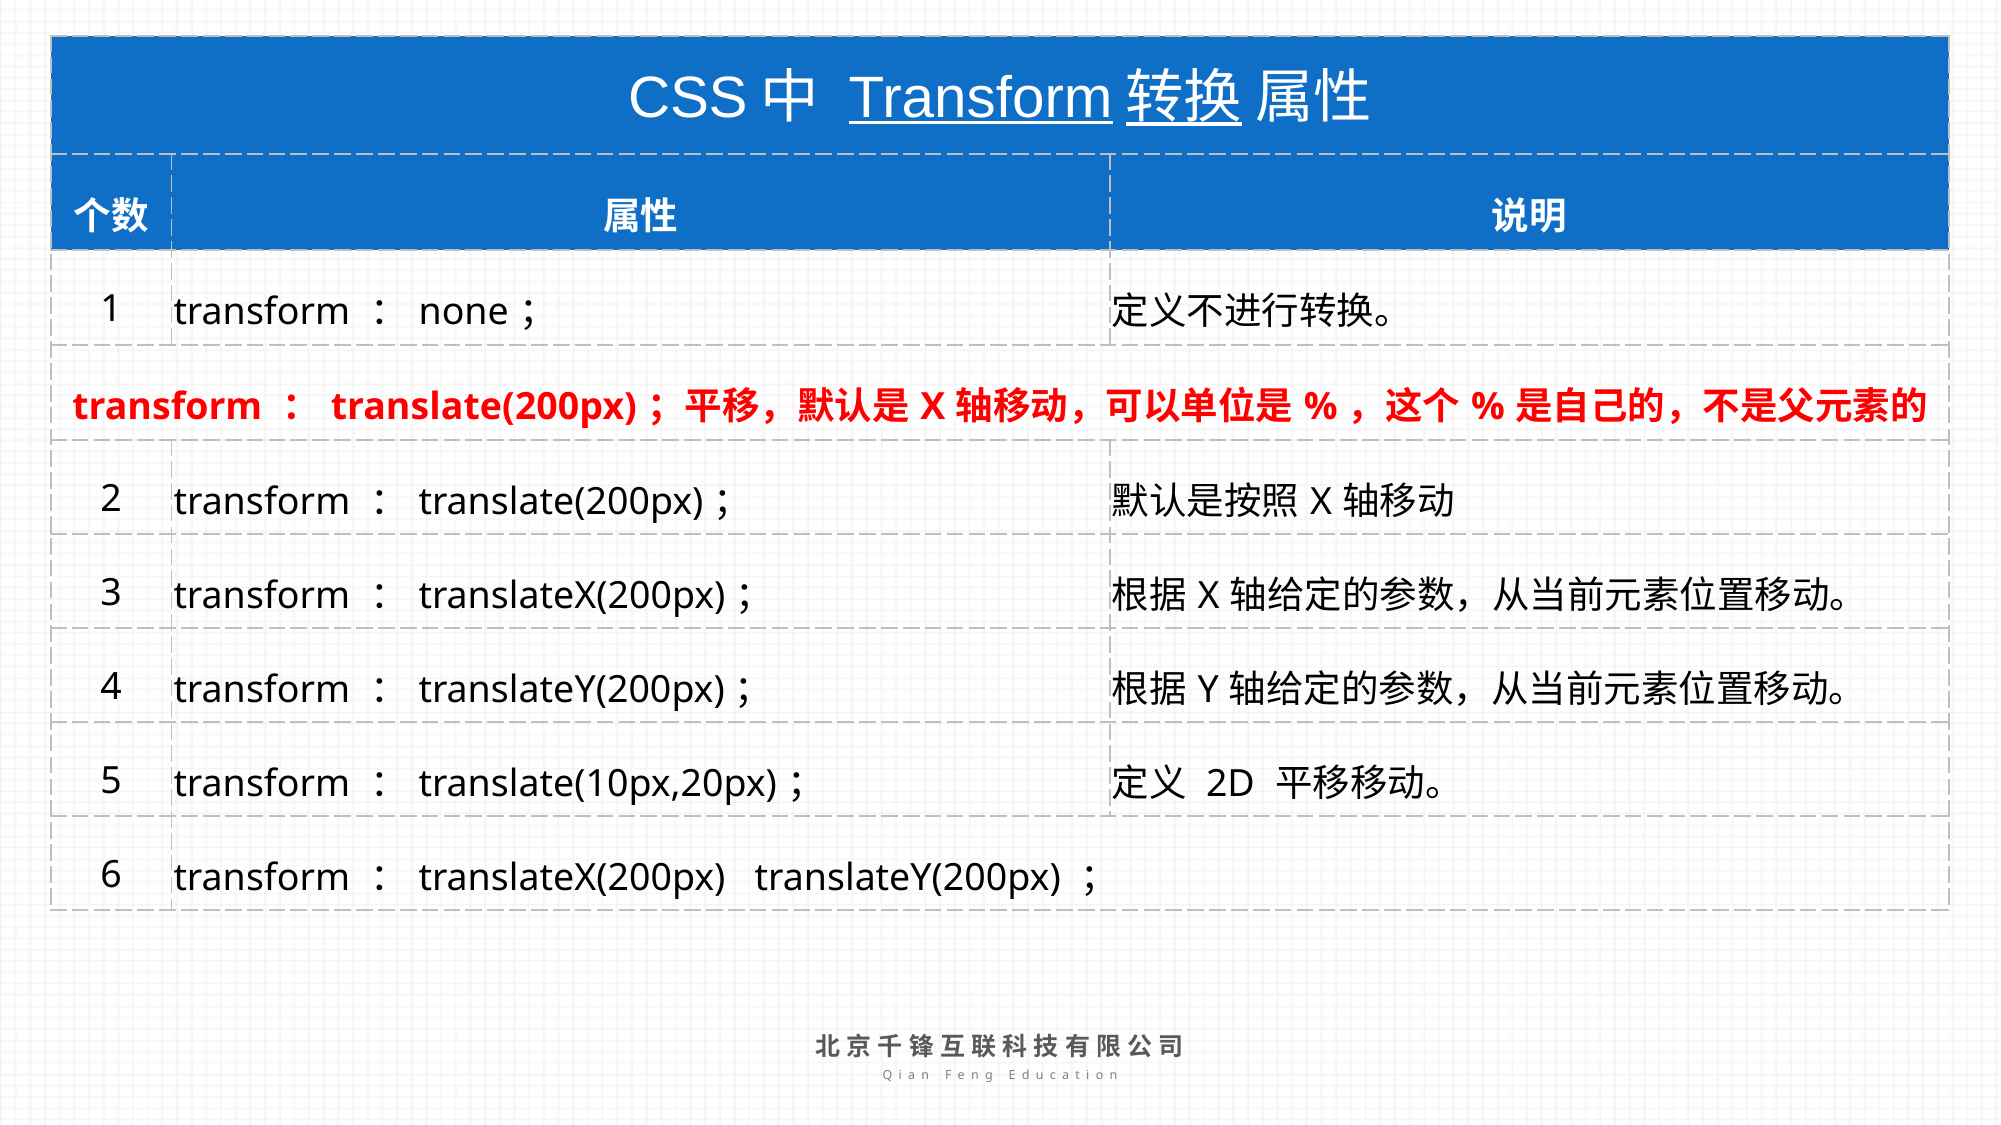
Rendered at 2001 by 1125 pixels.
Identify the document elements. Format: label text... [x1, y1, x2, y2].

table_cell 3 [51, 534, 171, 628]
table_cell 1 [51, 250, 171, 345]
table_cell 根据X轴给定的参数，从当前元素位置移动。 [1110, 534, 1949, 628]
table_cell transform ：translateX(200px) translateY(200px) ； [171, 816, 1949, 910]
table_cell 说明 [1110, 154, 1949, 250]
table_cell transform ：translateY(200px)； [171, 628, 1110, 722]
table_cell 根据Y轴给定的参数，从当前元素位置移动。 [1110, 628, 1949, 722]
table_cell 6 [51, 816, 171, 910]
table_cell transform ：translate(10px,20px)； [171, 722, 1110, 816]
picture [0, 0, 2001, 1125]
text_box 北京千锋互联科技有限公司 [800, 1023, 1200, 1068]
text_box Qian Feng Education [867, 1059, 1132, 1090]
table_cell 4 [51, 628, 171, 722]
table_cell 定义不进行转换。 [1110, 250, 1949, 345]
table_header CSS中 Transform转换 属性 [51, 36, 1949, 154]
table_cell 定义 2D 平移移动。 [1110, 722, 1949, 816]
table_cell transform ：translate(200px)； [171, 440, 1110, 534]
table_cell transform ：translate(200px)；平移，默认是X轴移动，可以单位是%，这个%是自己的，不是父元素的 [51, 345, 1949, 440]
table_cell 2 [51, 440, 171, 534]
table_cell 属性 [171, 154, 1110, 250]
table_cell 默认是按照X轴移动 [1110, 440, 1949, 534]
table_cell transform ：none； [171, 250, 1110, 345]
table_cell transform ：translateX(200px)； [171, 534, 1110, 628]
table_cell 5 [51, 722, 171, 816]
table_cell 个数 [51, 154, 171, 250]
